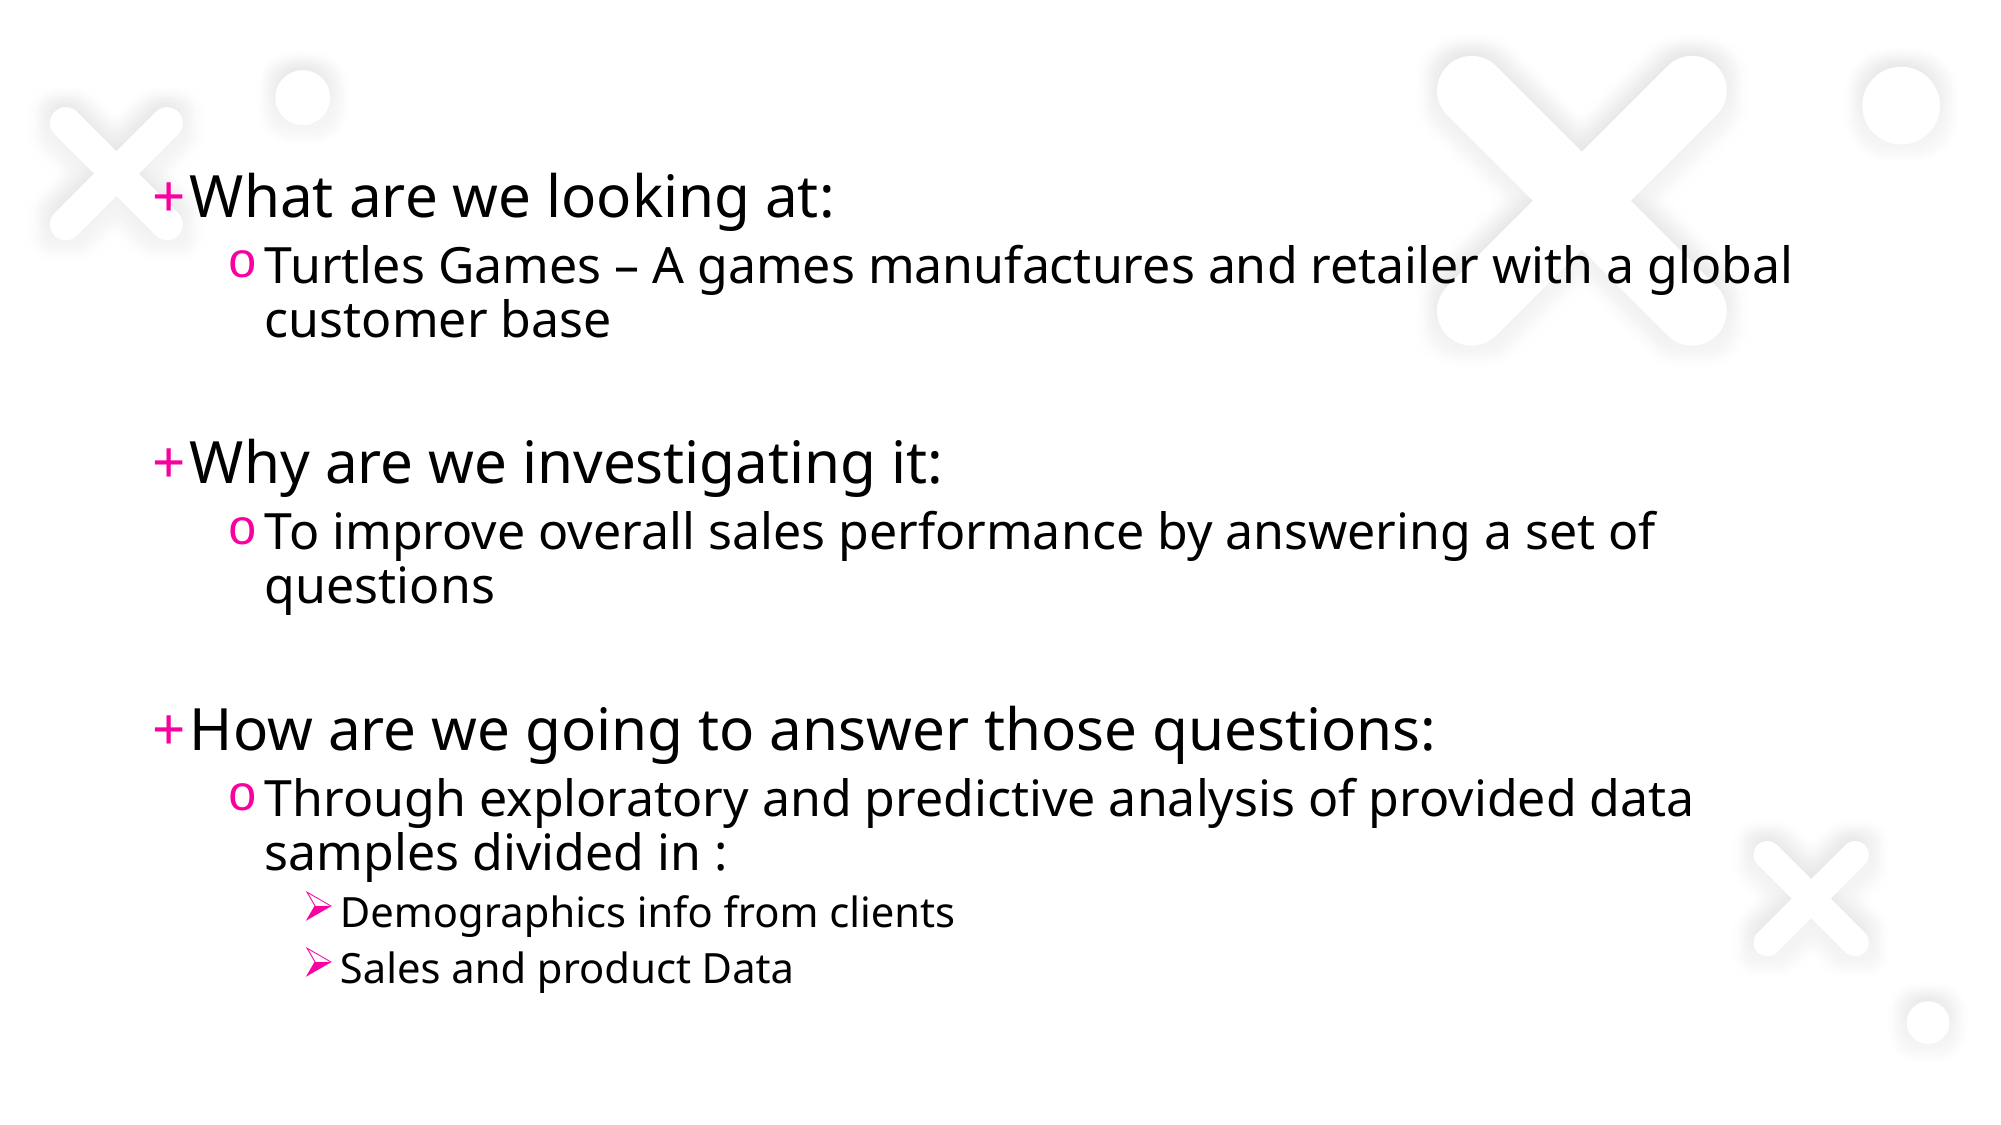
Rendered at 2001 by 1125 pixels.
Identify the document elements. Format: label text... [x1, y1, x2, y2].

text_box 2 2 [500, 530, 1500, 636]
list What are we looking at: Turtles Games – A games manufactures and retailer with a global customer base Why are we investigating it: To improve overall sales performance by answering a set of questions How are we going to answer those questions: Through exploratory and predictive analysis of provided data samples divided in : Demographics info from clients Sales and product Data [137, 159, 1863, 1014]
